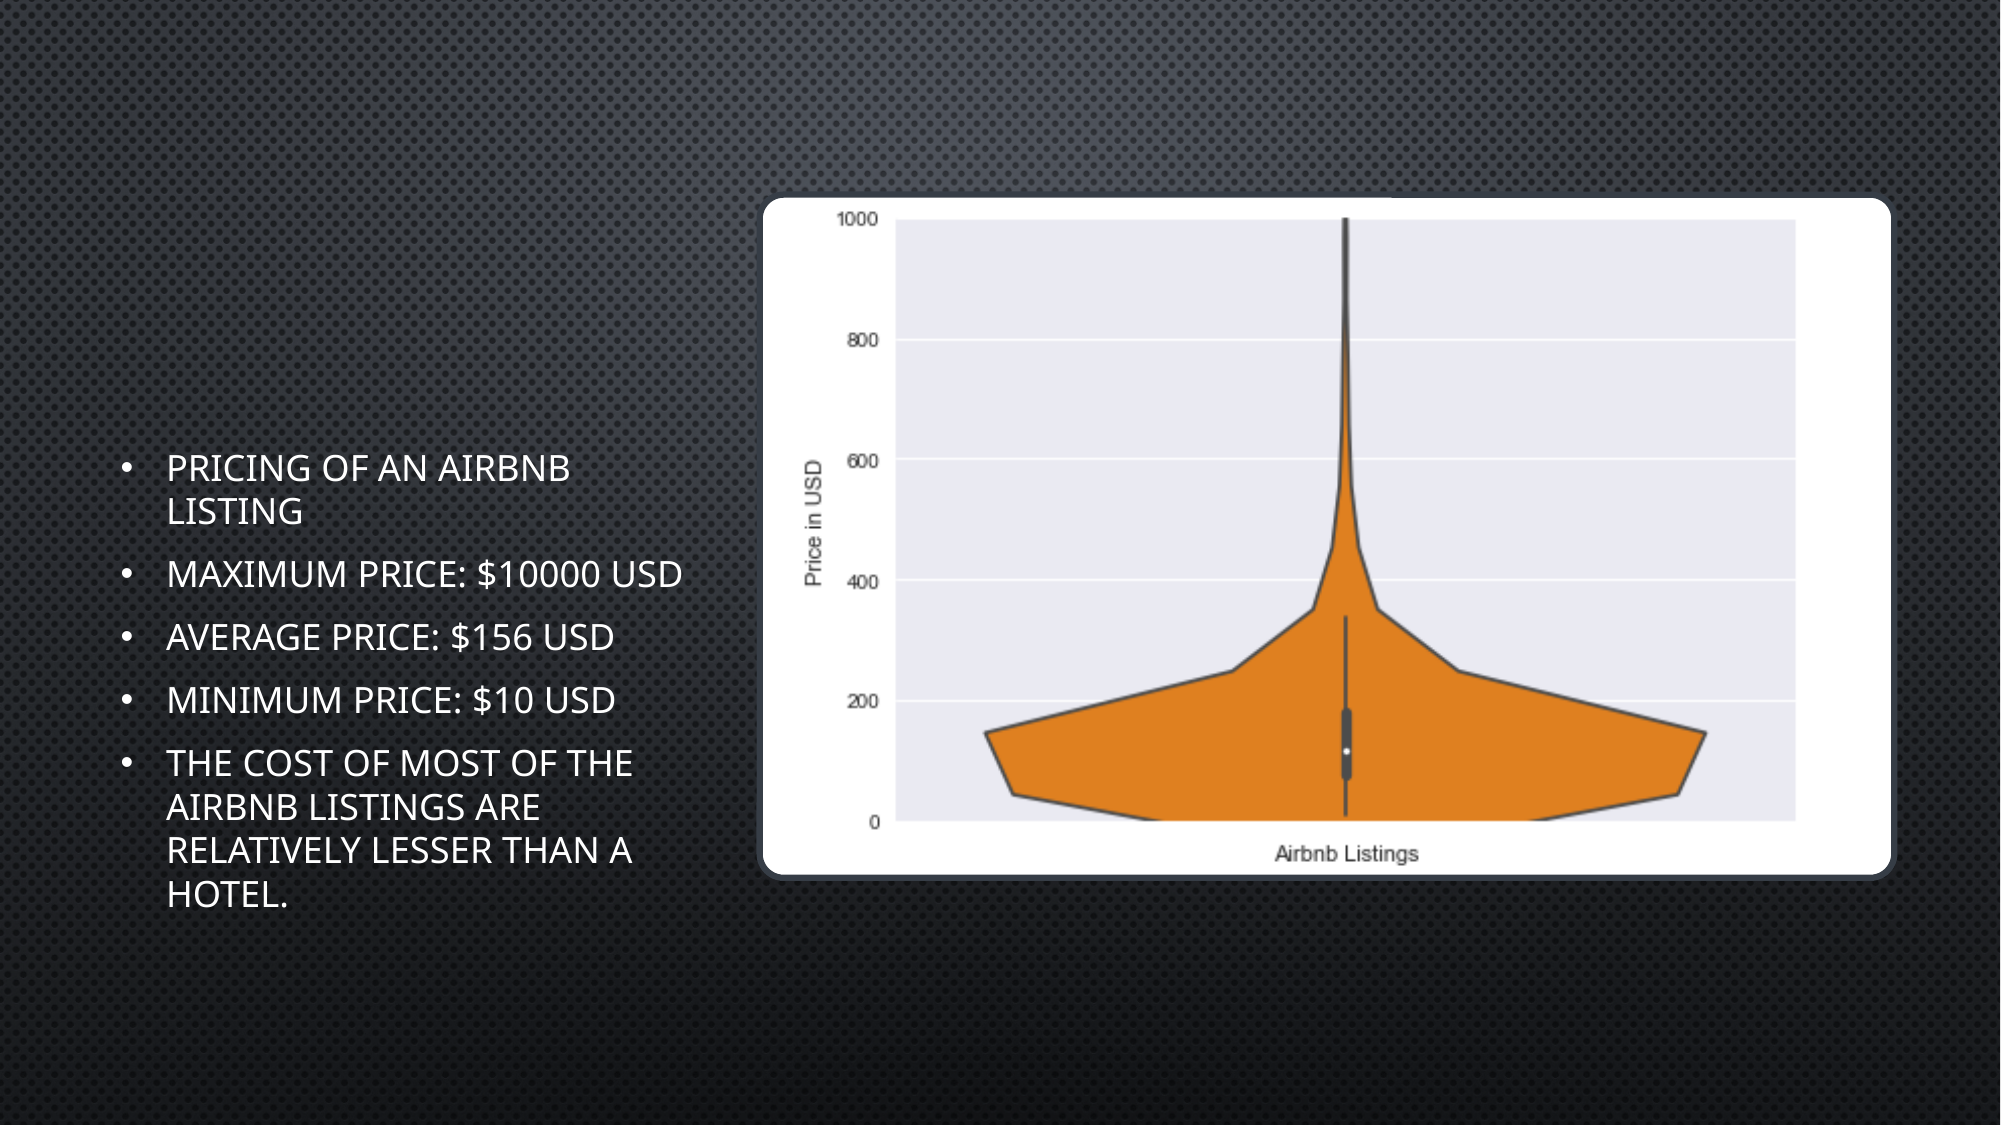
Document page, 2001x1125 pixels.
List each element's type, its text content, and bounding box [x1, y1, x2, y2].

list Pricing of an Airbnb listing Maximum Price: $10000 USD Average Price: $156 USD Minimum Price: $10 USD The cost of most of the Airbnb listings are relatively lesser than a hotel. [105, 437, 704, 966]
picture [759, 194, 1895, 879]
